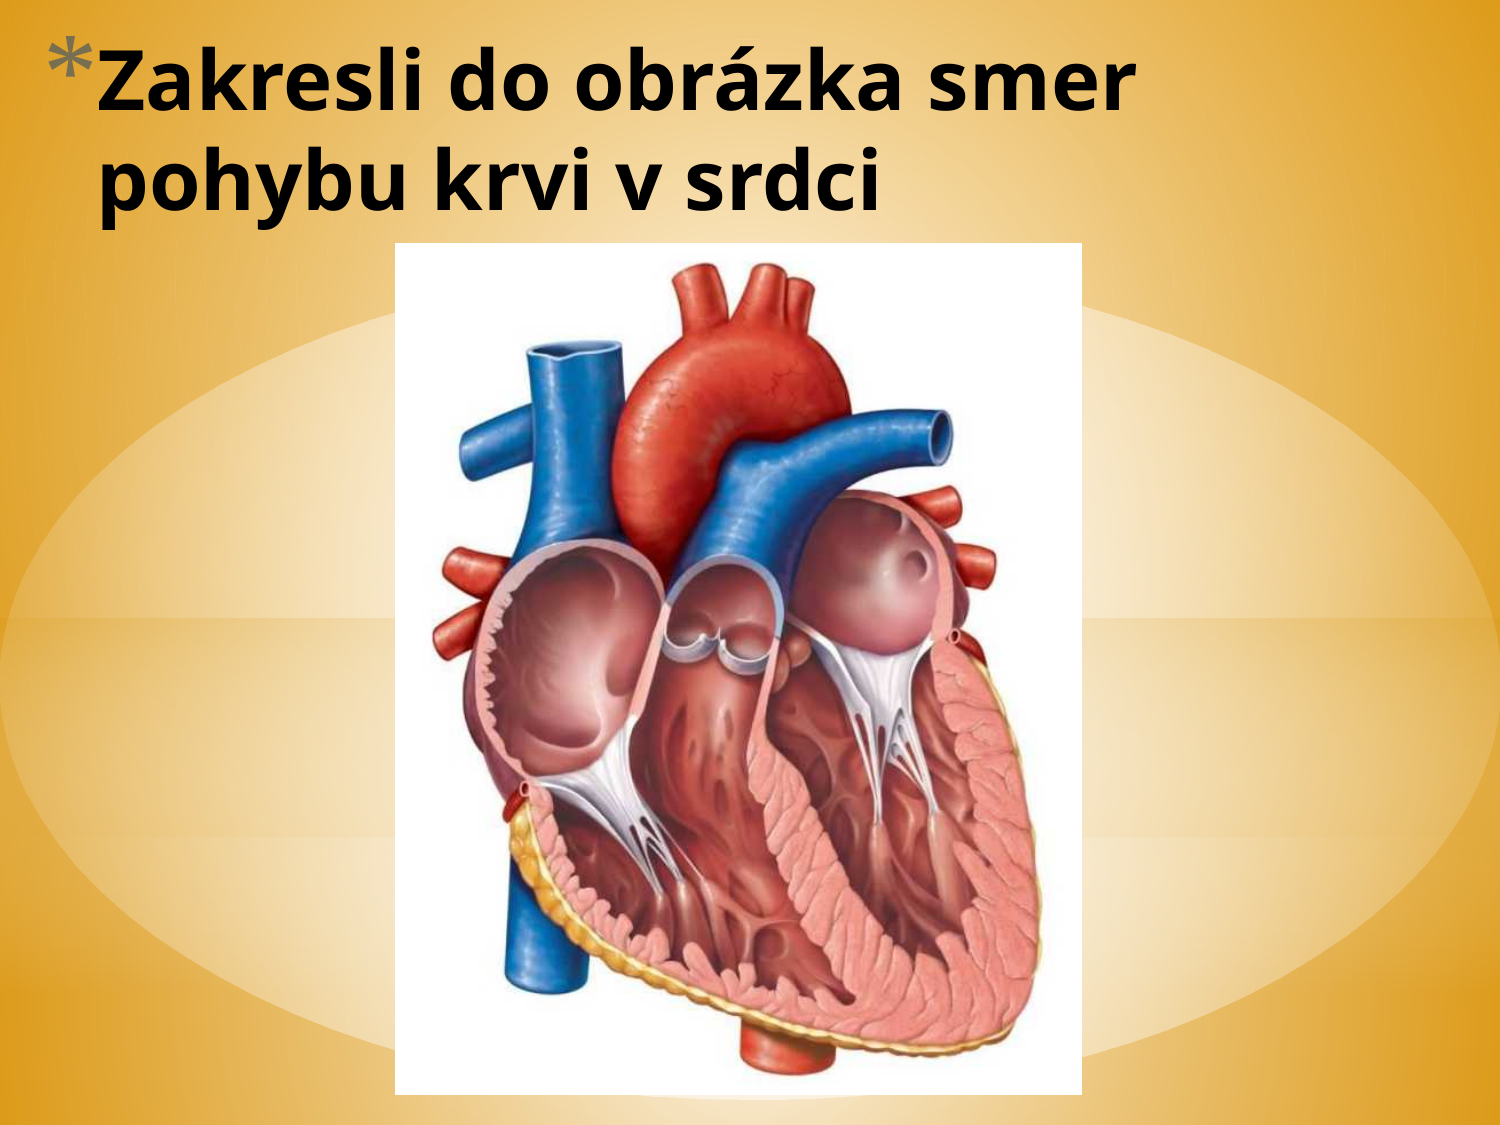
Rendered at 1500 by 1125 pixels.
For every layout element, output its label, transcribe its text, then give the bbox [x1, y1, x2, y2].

title Zakresli do obrázka smer pohybu krvi v srdci [29, 19, 1459, 232]
picture [395, 243, 1082, 1096]
